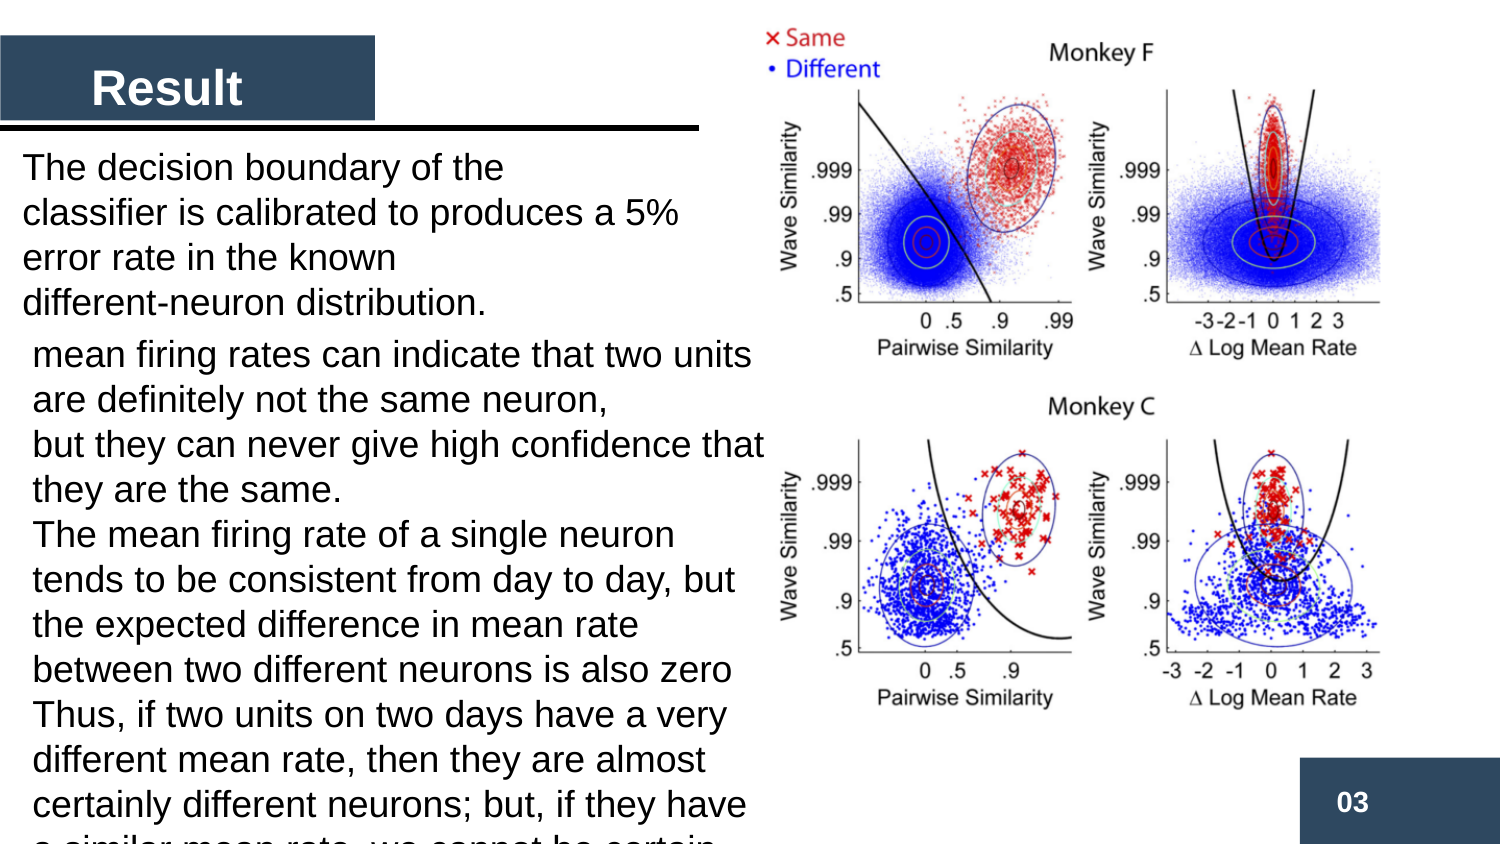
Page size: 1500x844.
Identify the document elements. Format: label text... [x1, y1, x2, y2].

text_box mean firing rates can indicate that two units are definitely not the same neuron, but they can never give high confidence that they are the same. The mean firing rate of a single neuron tends to be consistent from day to day, but the expected difference in mean rate between two different neurons is also zero Thus, if two units on two days have a very different mean rate, then they are almost certainly different neurons; but, if they have a similar mean rate, we cannot be certain that they are the same neuron. [17, 322, 790, 844]
text_box [0, 33, 377, 123]
text_box Result [76, 47, 350, 125]
text_box The decision boundary of the classifier is calibrated to produces a 5% error rate in the known different-neuron distribution. [7, 135, 752, 331]
picture [757, 16, 1460, 720]
text_box 03 [1321, 776, 1398, 826]
text_box [1298, 755, 1500, 844]
